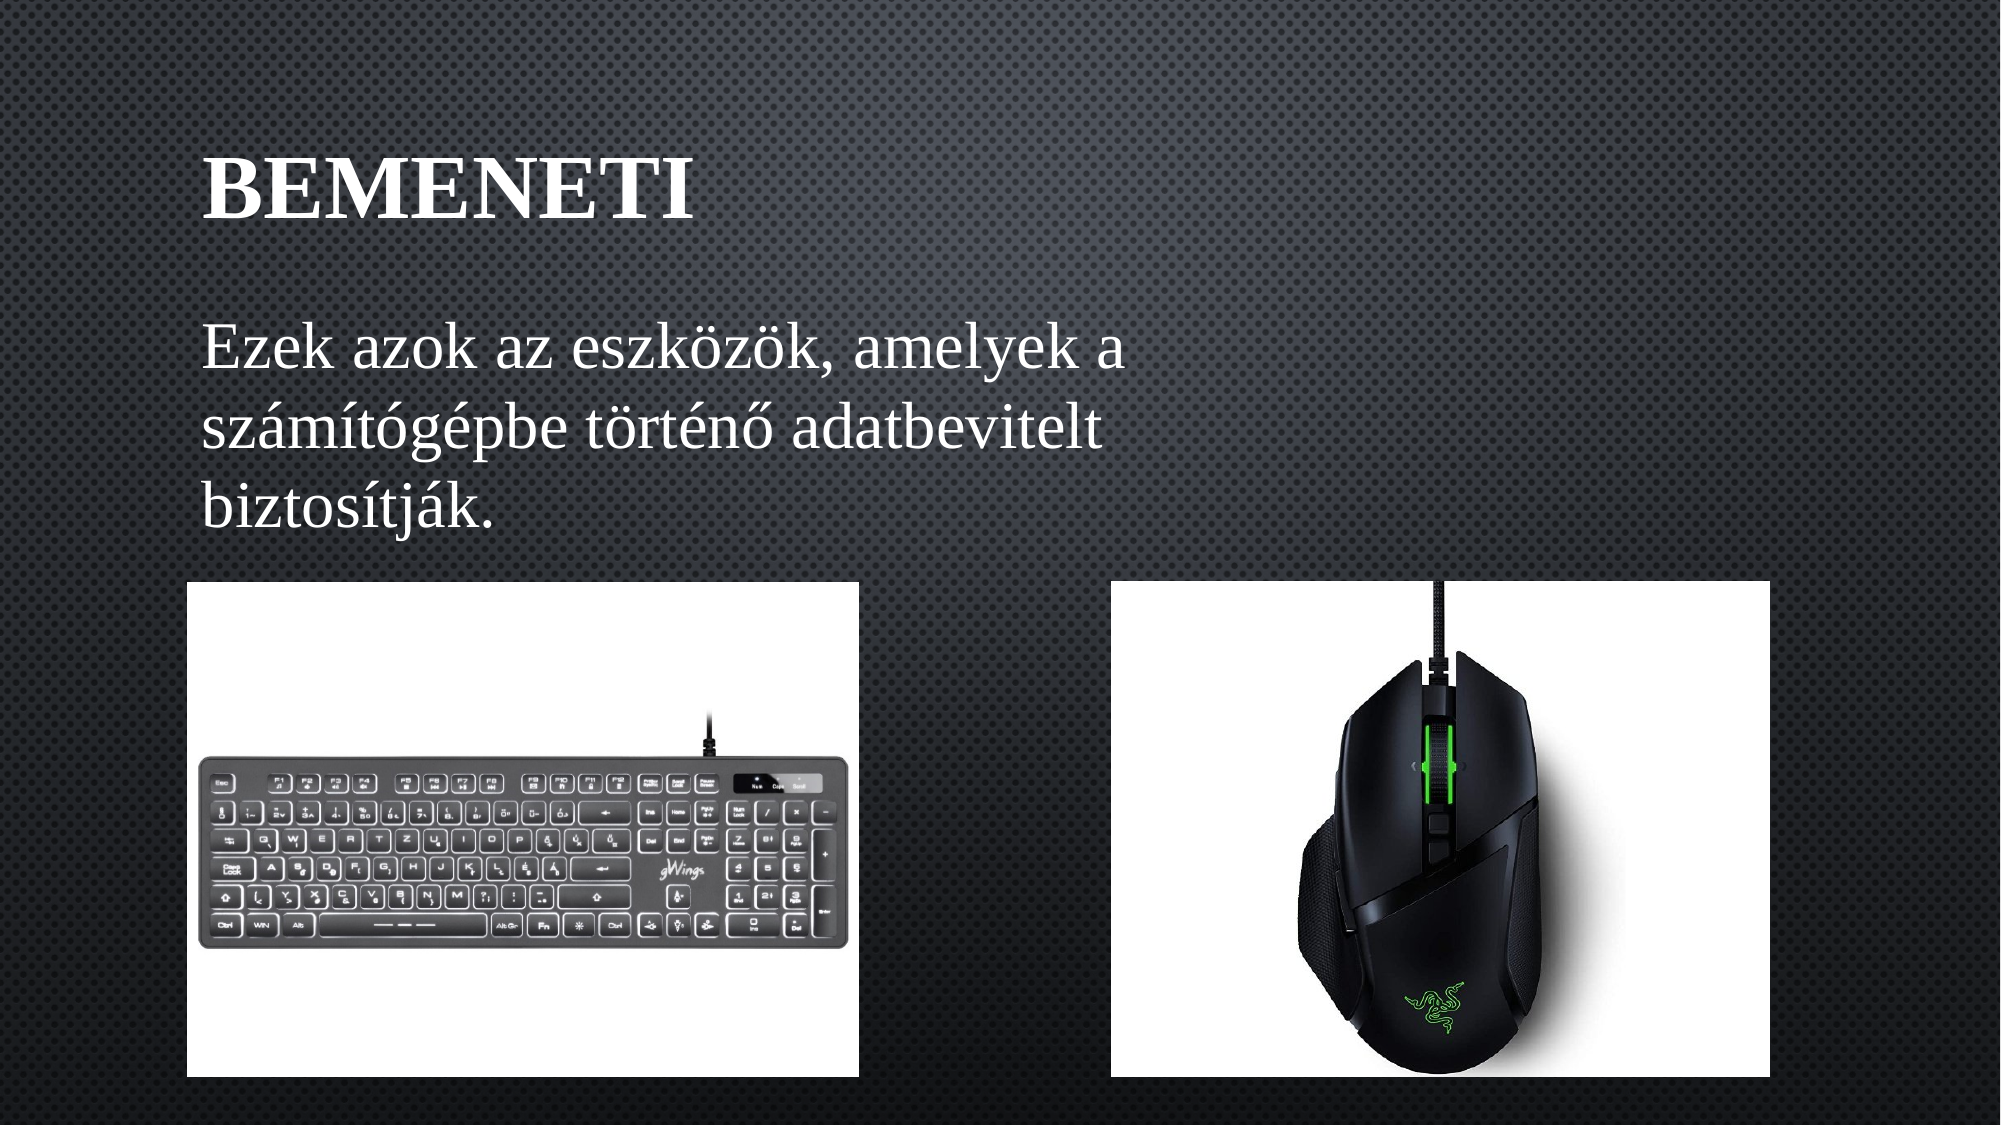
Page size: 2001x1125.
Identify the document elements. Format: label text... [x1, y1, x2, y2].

text_box Ezek azok az eszközök, amelyek a számítógépbe történő adatbevitelt biztosítják. [187, 294, 1394, 549]
title Bemeneti [187, 99, 870, 264]
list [186, 582, 859, 1077]
picture [1110, 581, 1771, 1077]
